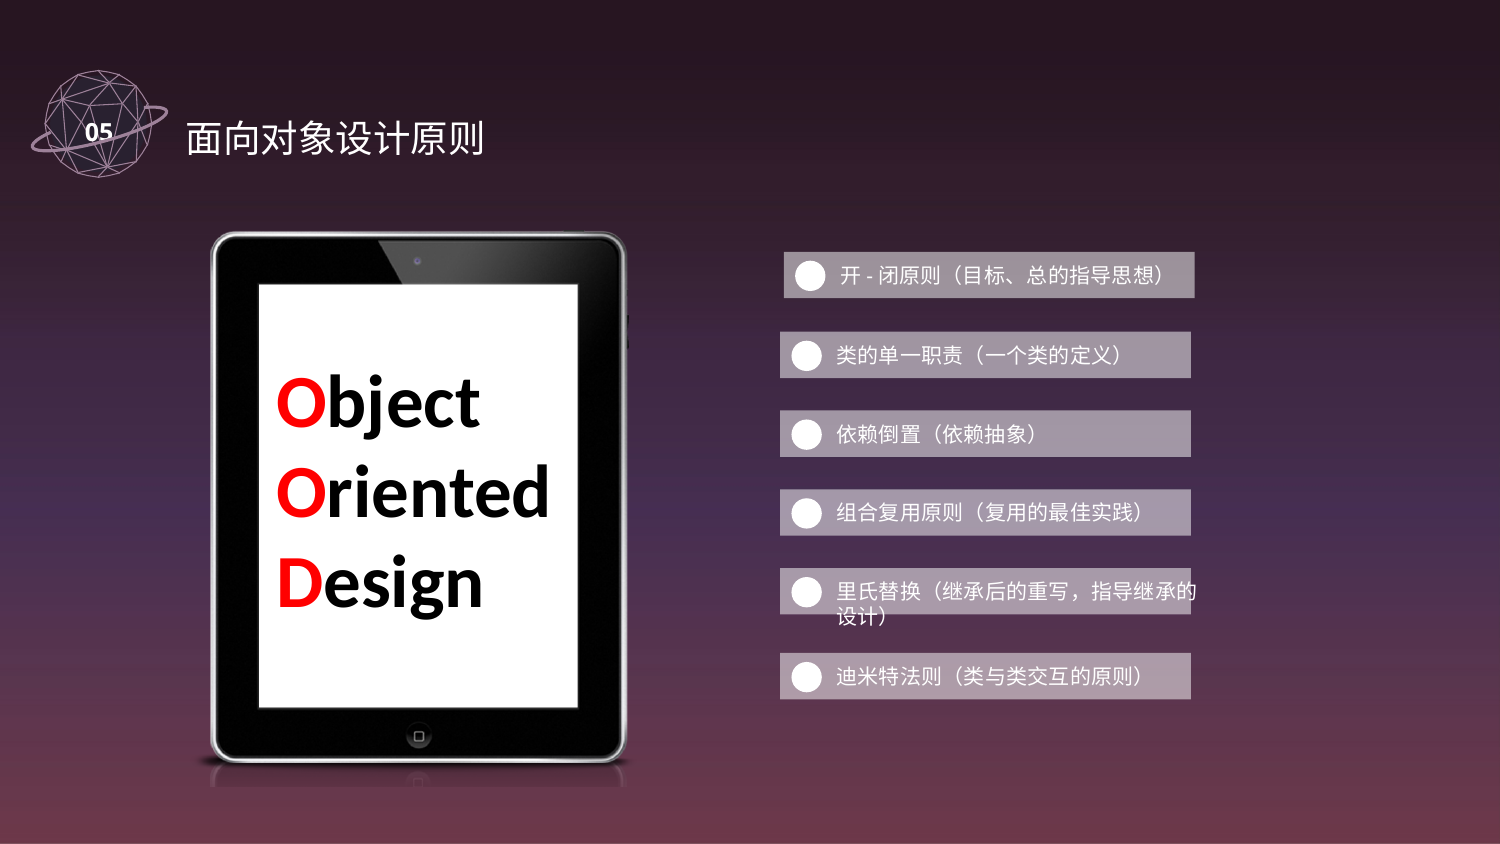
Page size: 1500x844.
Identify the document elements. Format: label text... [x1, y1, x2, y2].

picture [0, 0, 1500, 844]
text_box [783, 251, 1231, 299]
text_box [780, 652, 1227, 700]
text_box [30, 69, 169, 178]
text_box 面向对象设计原则 [170, 84, 517, 168]
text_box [780, 410, 1227, 457]
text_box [780, 489, 1227, 536]
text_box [780, 568, 1227, 638]
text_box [780, 331, 1227, 379]
